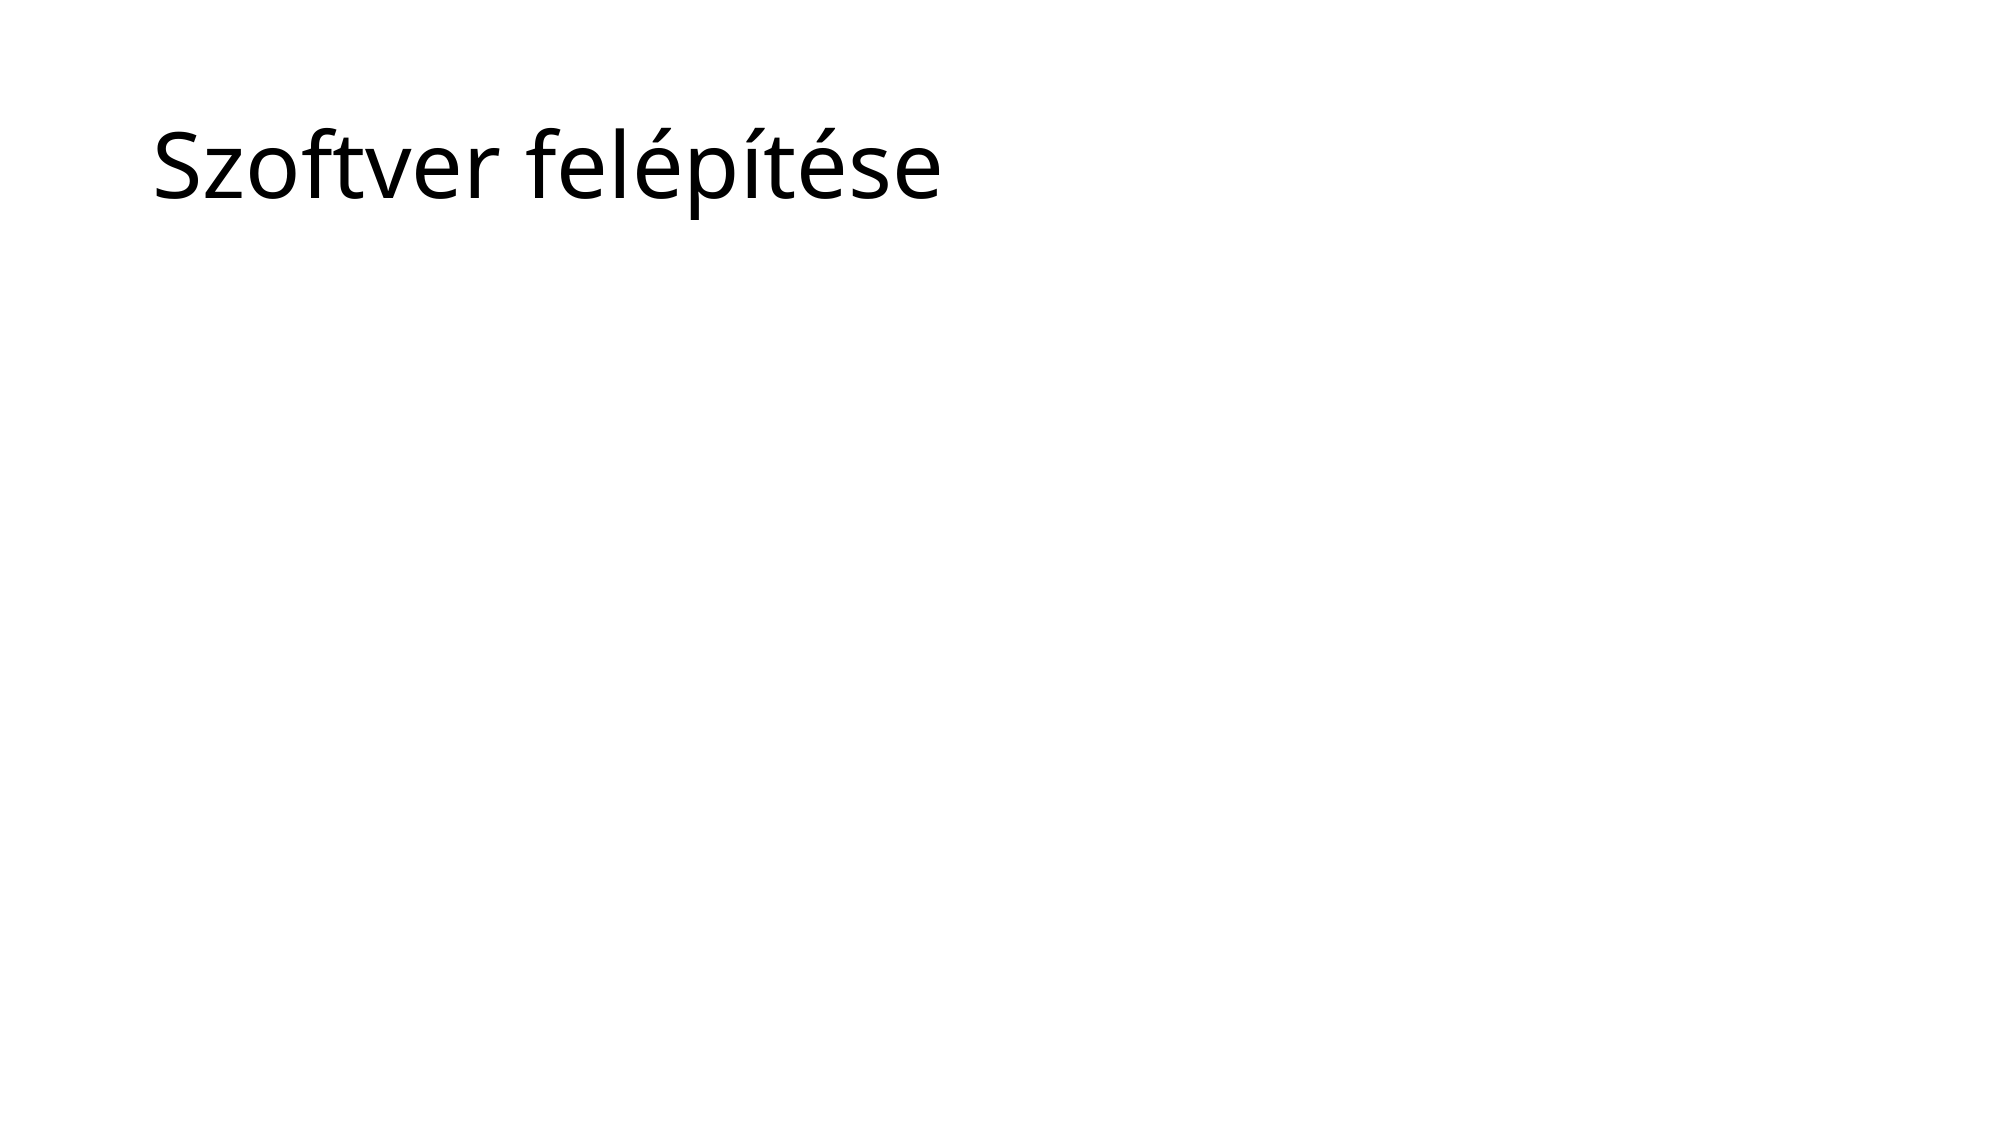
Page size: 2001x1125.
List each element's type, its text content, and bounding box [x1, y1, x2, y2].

title Szoftver felépítése [137, 59, 1863, 278]
